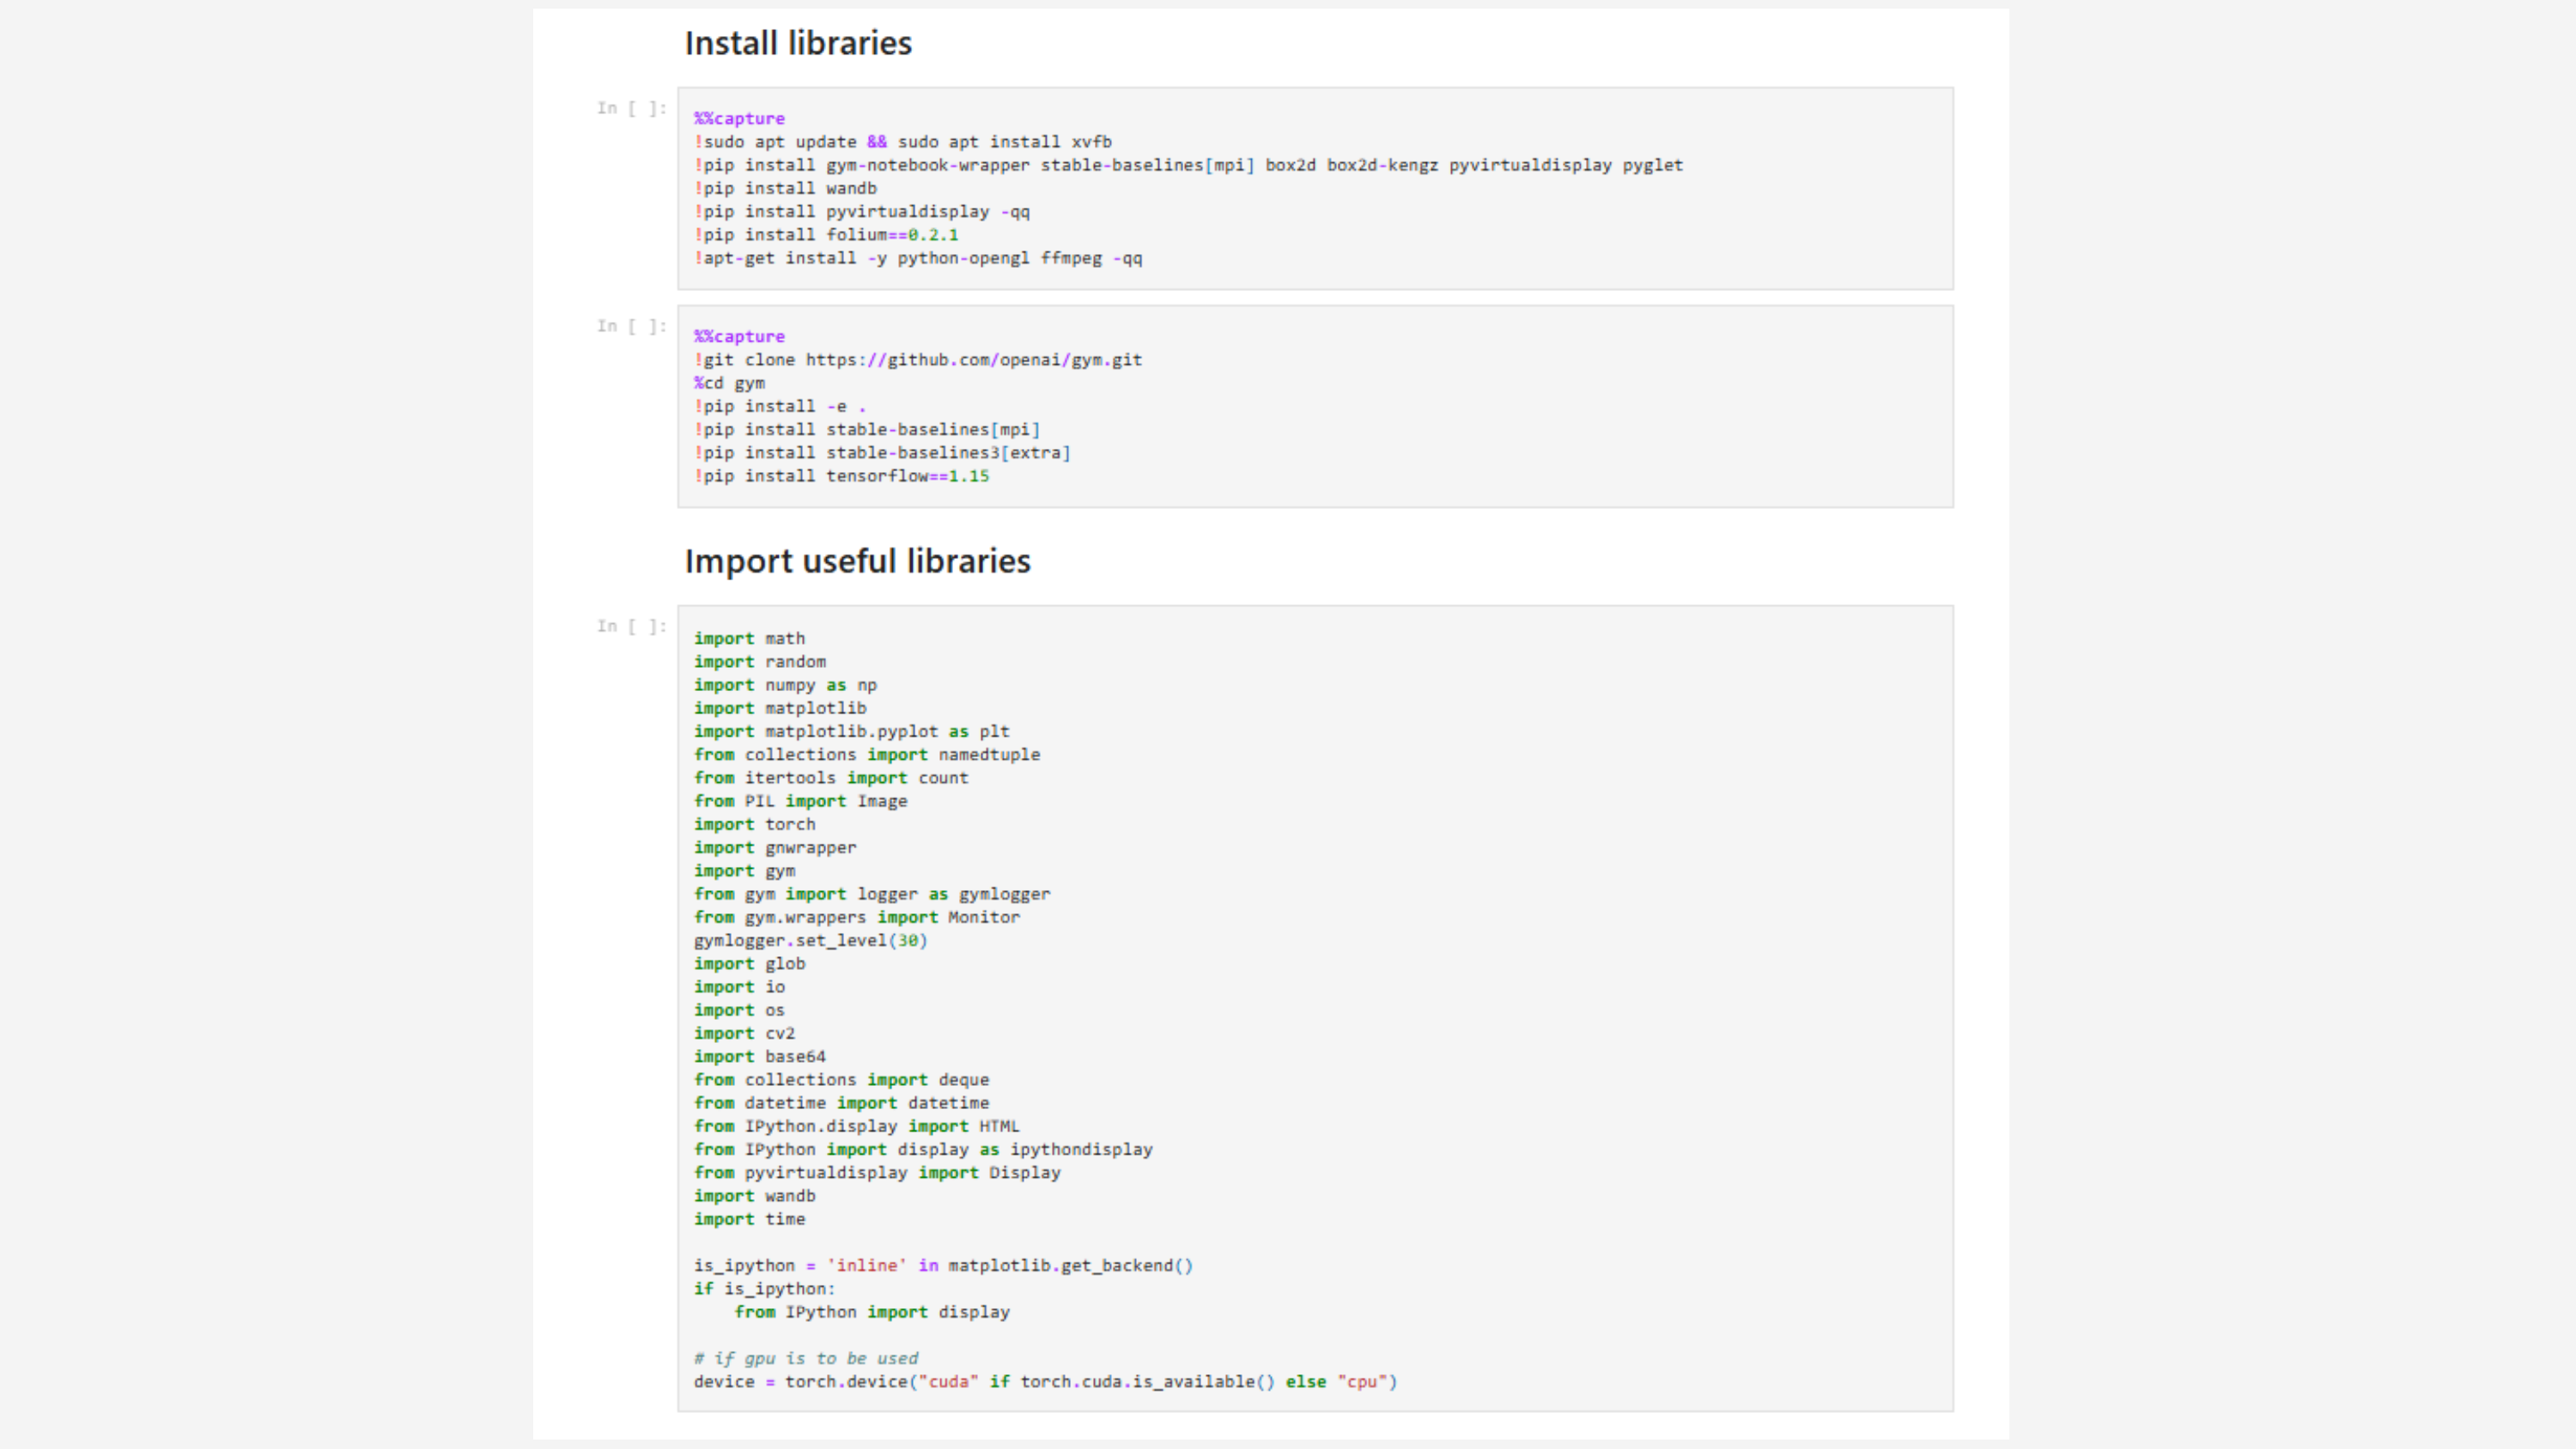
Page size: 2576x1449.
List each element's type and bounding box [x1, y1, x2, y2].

text_box [533, 9, 2010, 1440]
